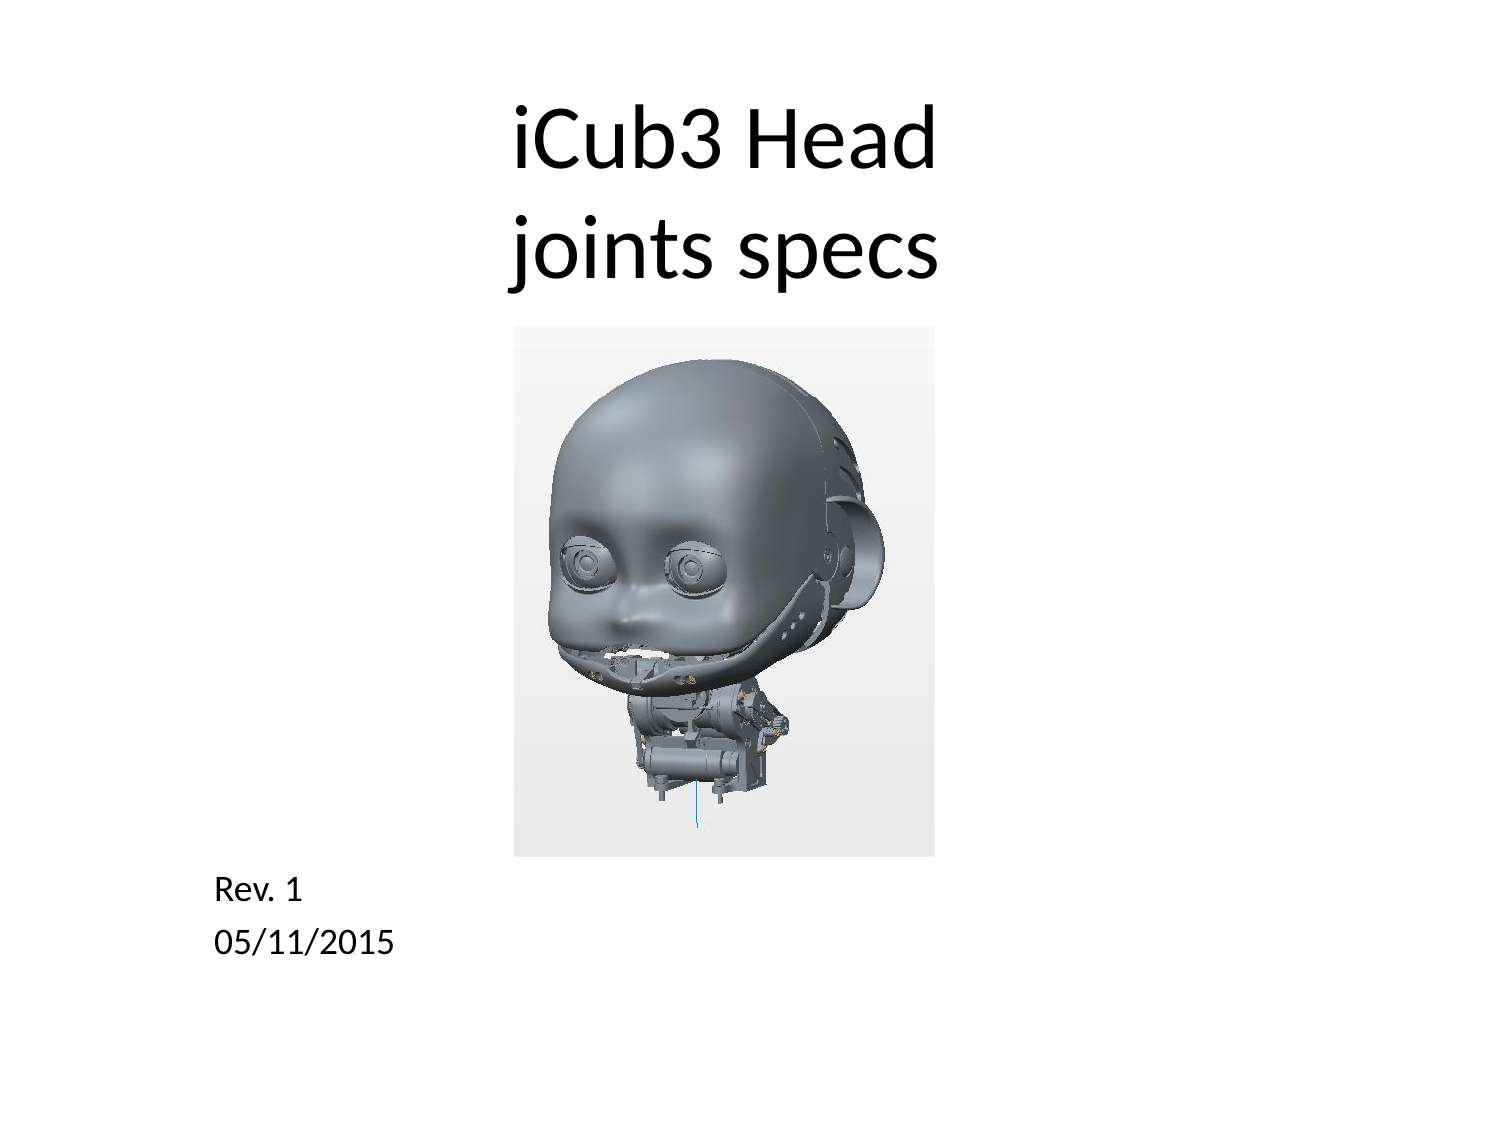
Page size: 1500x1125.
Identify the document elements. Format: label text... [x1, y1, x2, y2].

picture [513, 326, 935, 858]
title iCub3 Head joints specs [88, 66, 1364, 308]
subtitle Rev. 1 05/11/2015 [199, 856, 1250, 1075]
